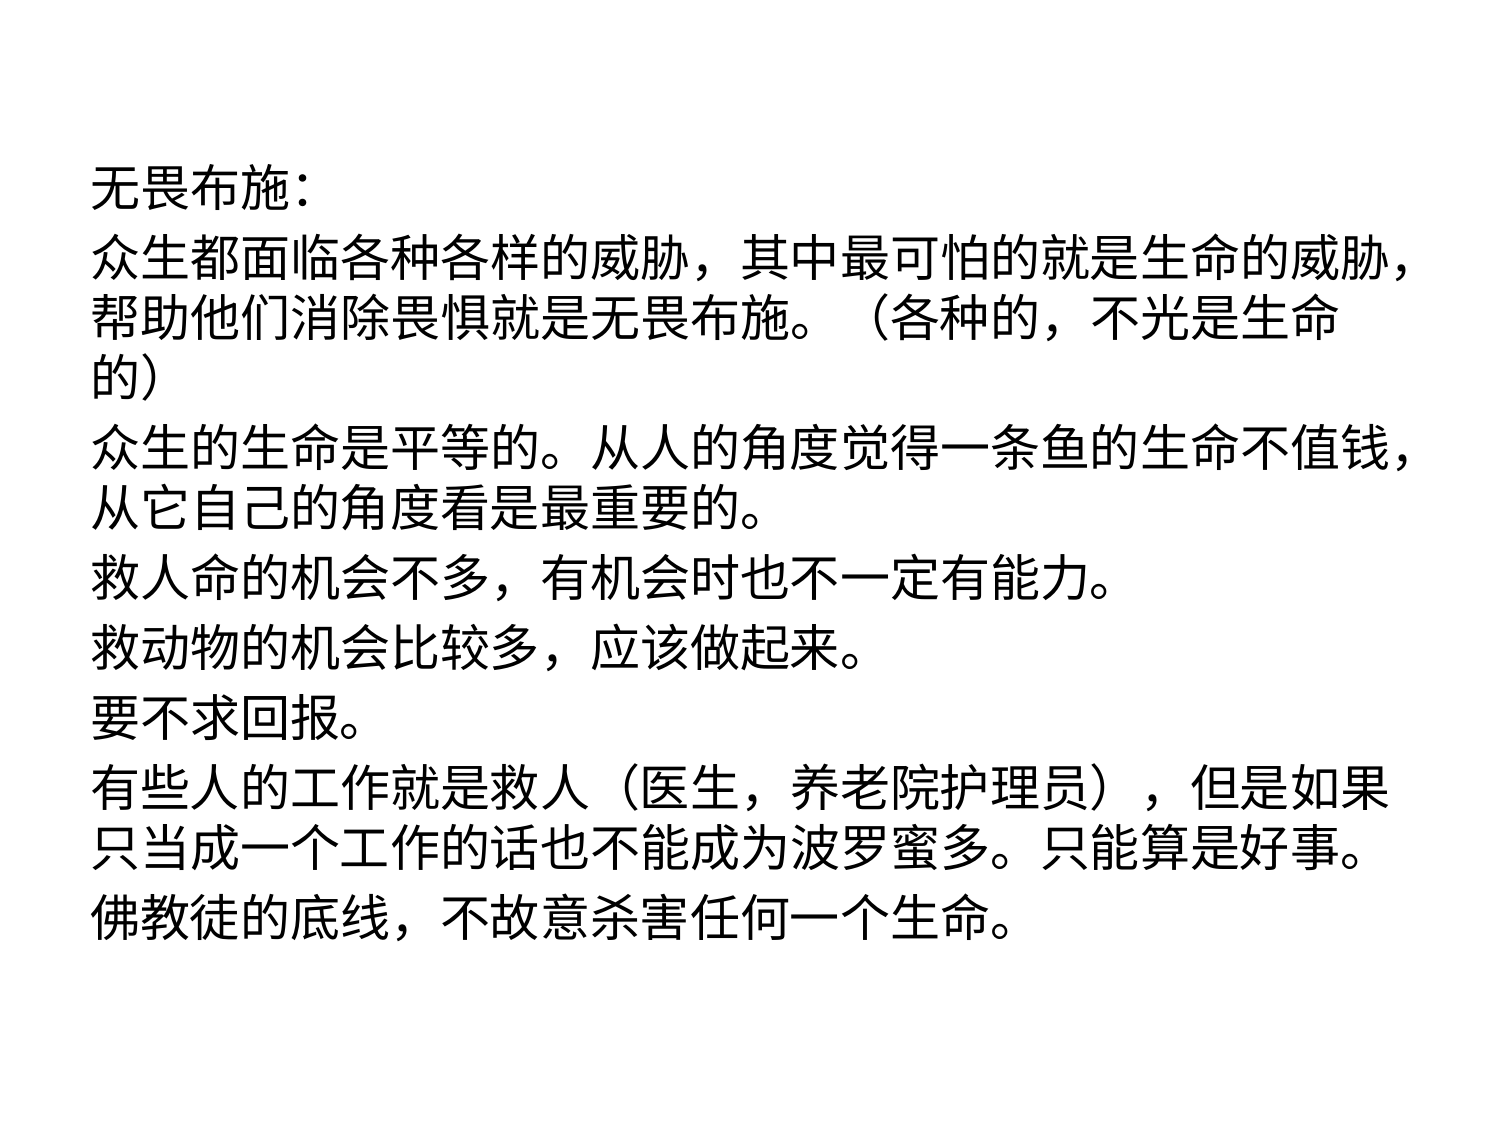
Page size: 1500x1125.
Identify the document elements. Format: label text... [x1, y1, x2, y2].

list 无畏布施： 众生都面临各种各样的威胁，其中最可怕的就是生命的威胁，帮助他们消除畏惧就是无畏布施。（各种的，不光是生命的） 众生的生命是平等的。从人的角度觉得一条鱼的生命不值钱，从它自己的角度看是最重要的。 救人命的机会不多，有机会时也不一定有能力。 救动物的机会比较多，应该做起来。 要不求回报。 有些人的工作就是救人（医生，养老院护理员），但是如果只当成一个工作的话也不能成为波罗蜜多。只能算是好事。 佛教徒的底线，不故意杀害任何一个生命。 [75, 149, 1425, 1005]
